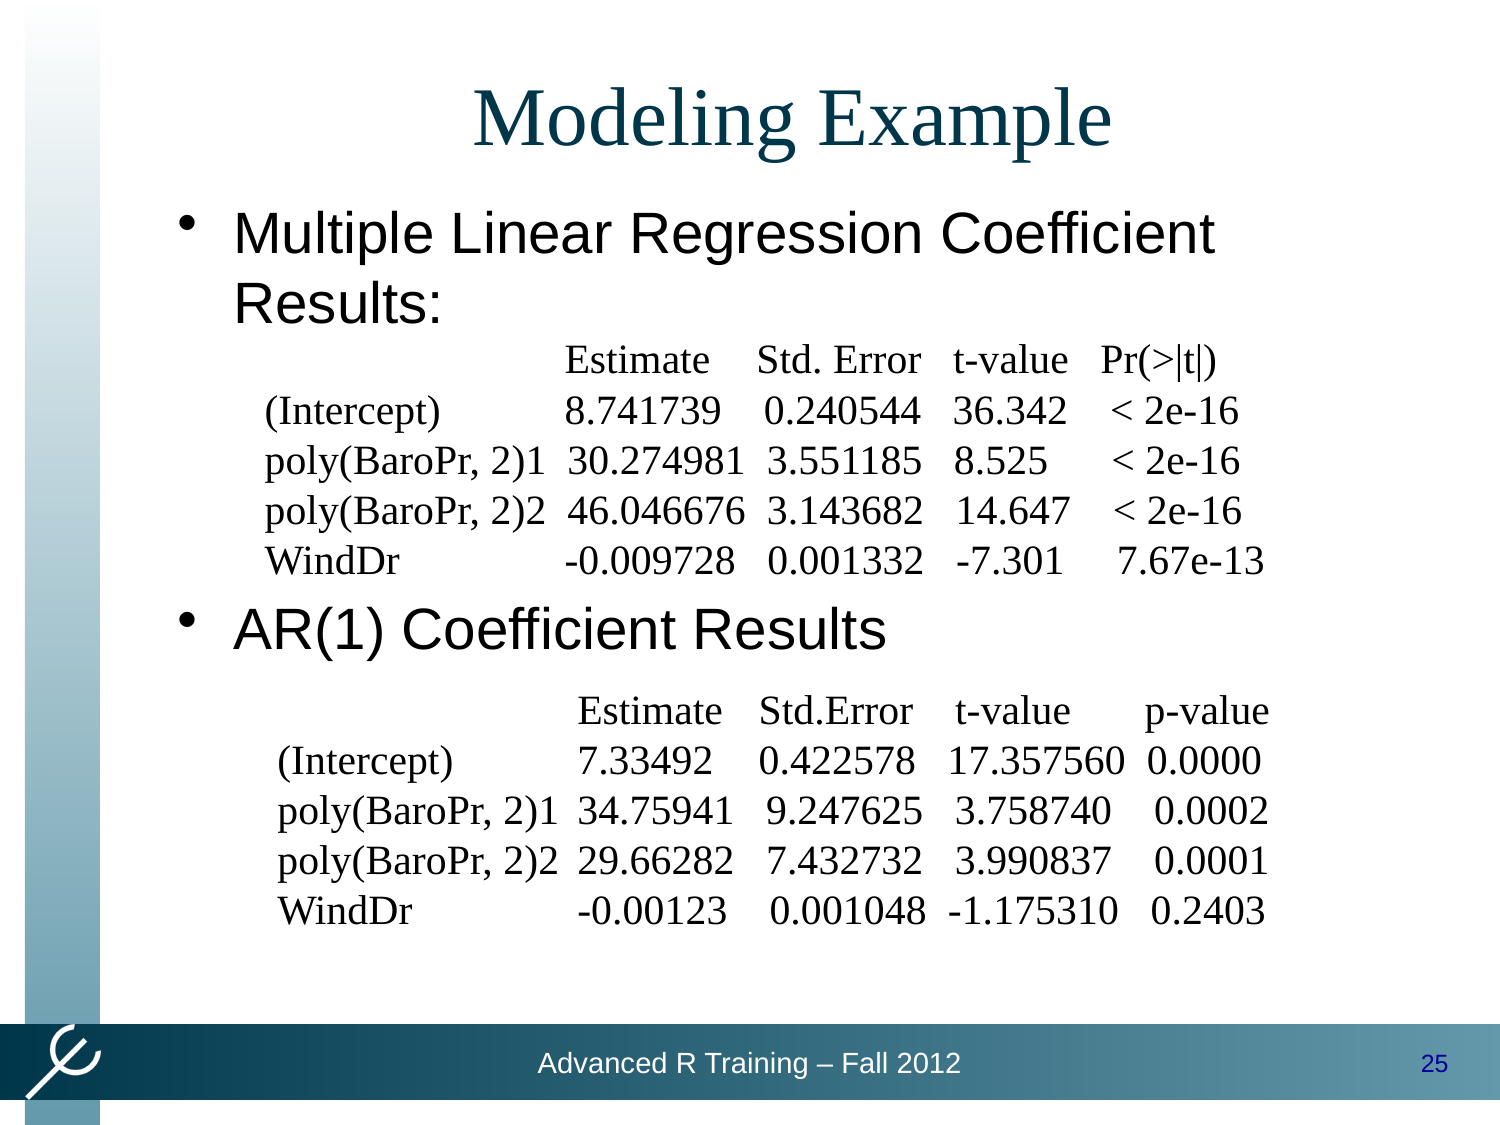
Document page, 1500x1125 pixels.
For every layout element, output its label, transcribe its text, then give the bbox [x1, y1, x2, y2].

picture [27, 1024, 101, 1100]
text_box Estimate Std. Error t-value Pr(>|t|) (Intercept) 8.741739 0.240544 36.342 < 2e-16 poly(BaroPr, 2)1 30.274981 3.551185 8.525 < 2e-16 poly(BaroPr, 2)2 46.046676 3.143682 14.647 < 2e-16 WindDr -0.009728 0.001332 -7.301 7.67e-13 [249, 324, 1313, 590]
text_box Multiple Linear Regression Coefficient Results: AR(1) Coefficient Results [162, 187, 1450, 1013]
title Modeling Example [150, 50, 1438, 175]
text_box Estimate Std.Error t-value p-value (Intercept) 7.33492 0.422578 17.357560 0.0000 poly(BaroPr, 2)1 34.75941 9.247625 3.758740 0.0002 poly(BaroPr, 2)2 29.66282 7.432732 3.990837 0.0001 WindDr -0.00123 0.001048 -1.175310 0.2403 [262, 675, 1413, 940]
